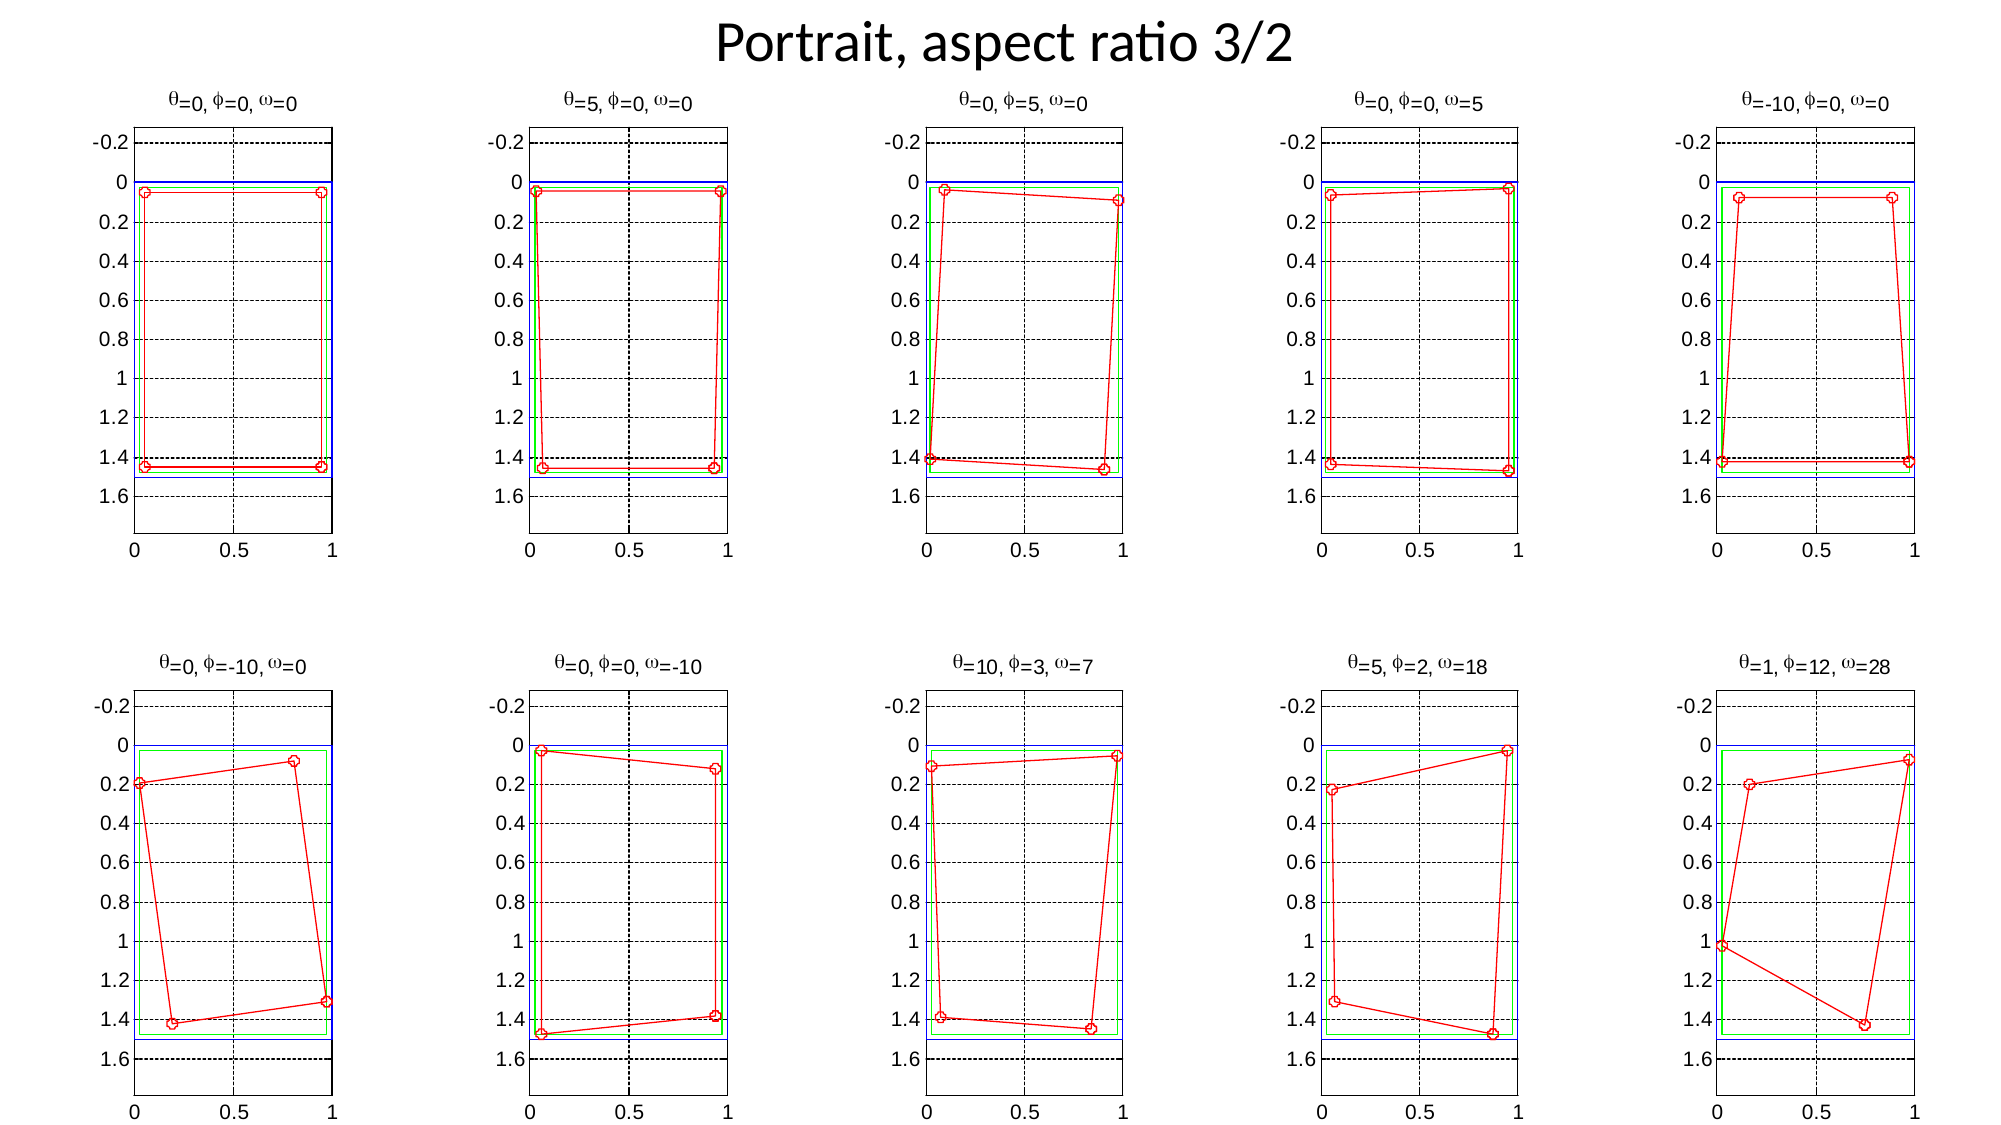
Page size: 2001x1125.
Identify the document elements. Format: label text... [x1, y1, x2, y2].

picture [0, 38, 2000, 1125]
text_box Portrait, aspect ratio 3/2 [700, 0, 1310, 38]
